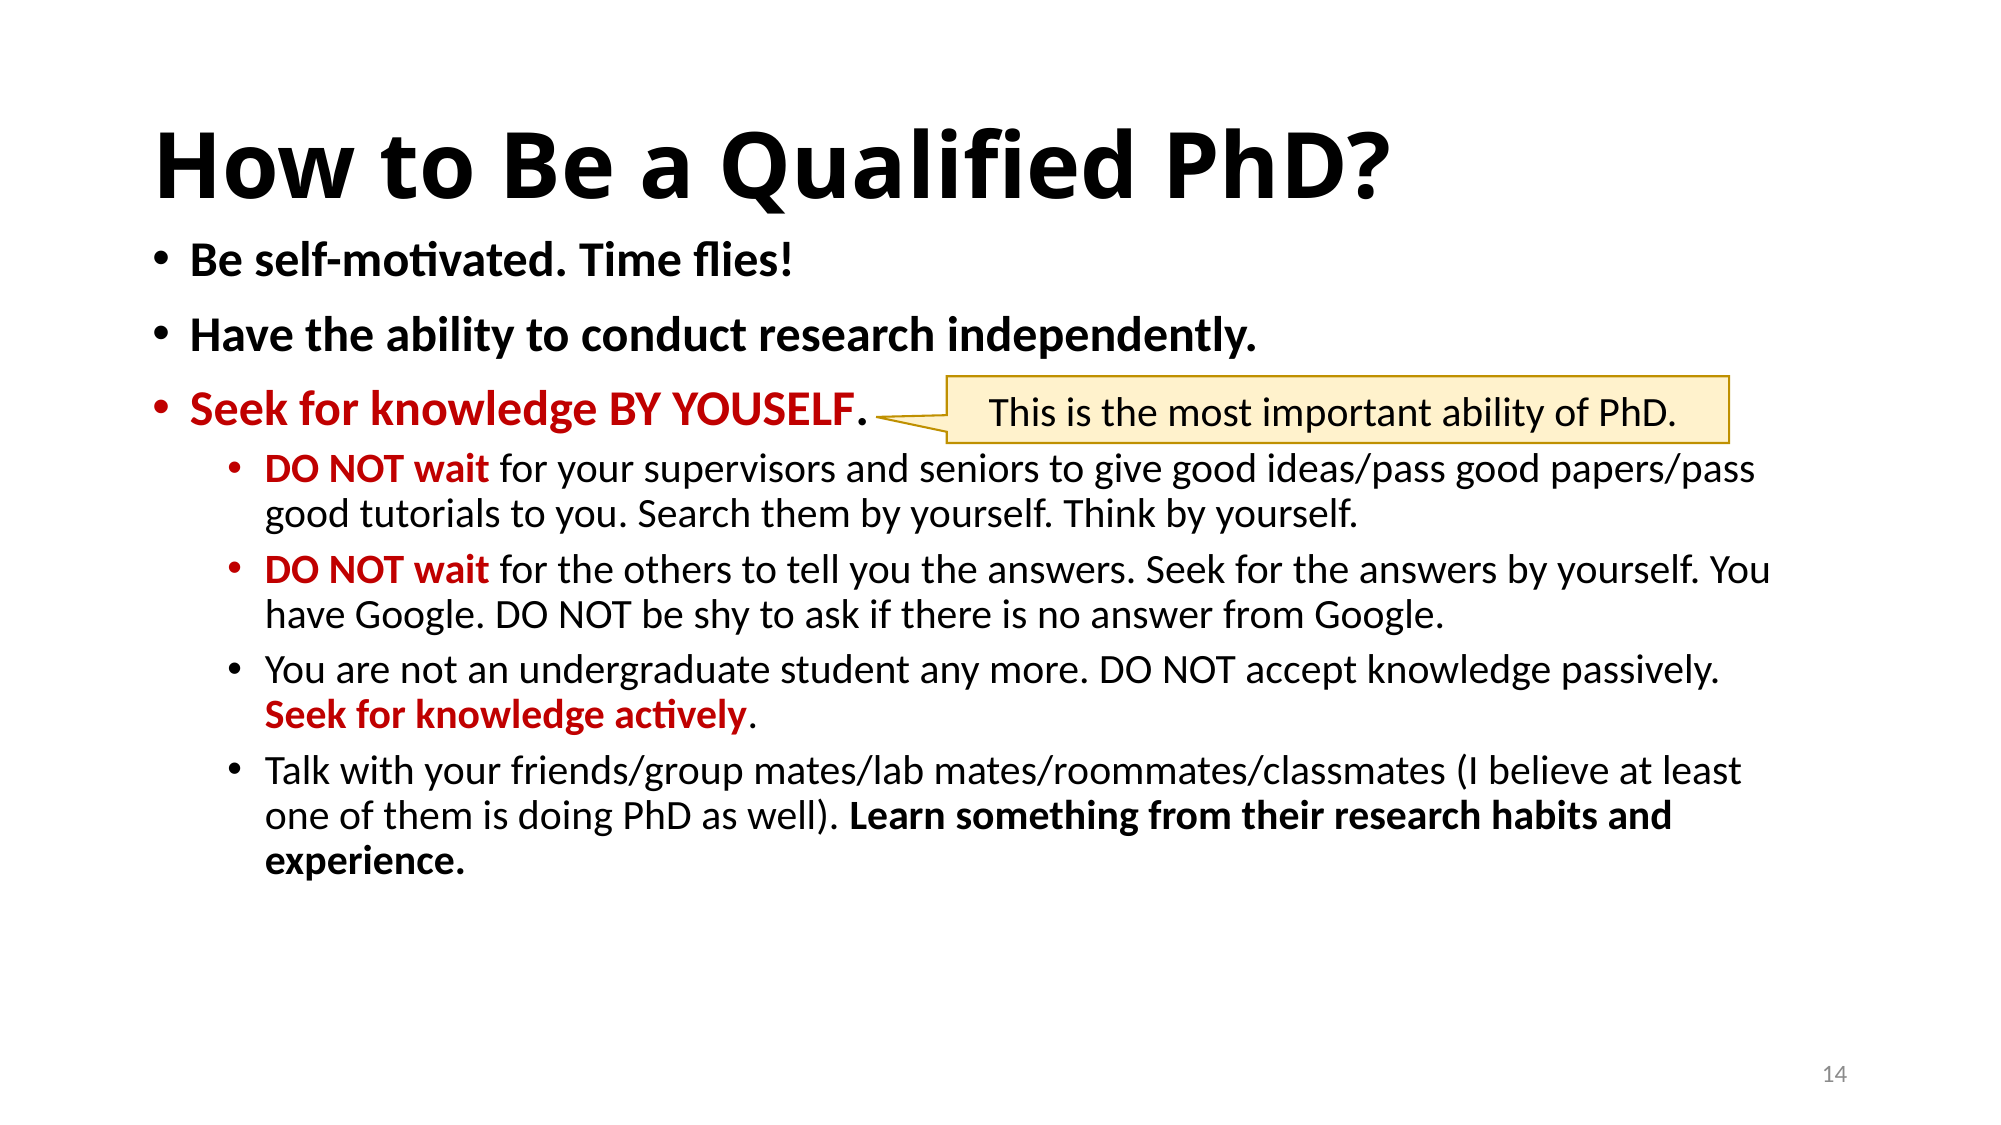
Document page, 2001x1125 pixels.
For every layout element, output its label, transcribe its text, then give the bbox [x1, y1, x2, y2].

title How to Be a Qualified PhD? [137, 59, 1863, 278]
slide_number 14 [1412, 1042, 1863, 1103]
text_box This is the most important ability of PhD. [875, 375, 1731, 445]
list Be self-motivated. Time flies! Have the ability to conduct research independently. Seek for knowledge BY YOUSELF. DO NOT wait for your supervisors and seniors to give good ideas/pass good papers/pass good tutorials to you. Search them by yourself. Think by yourself. DO NOT wait for the others to tell you the answers. Seek for the answers by yourself. You have Google. DO NOT be shy to ask if there is no answer from Google. You are not an undergraduate student any more. DO NOT accept knowledge passively. Seek for knowledge actively. Talk with your friends/group mates/lab mates/roommates/classmates (I believe at least one of them is doing PhD as well). Learn something from their research habits and experience. [137, 225, 1817, 1073]
